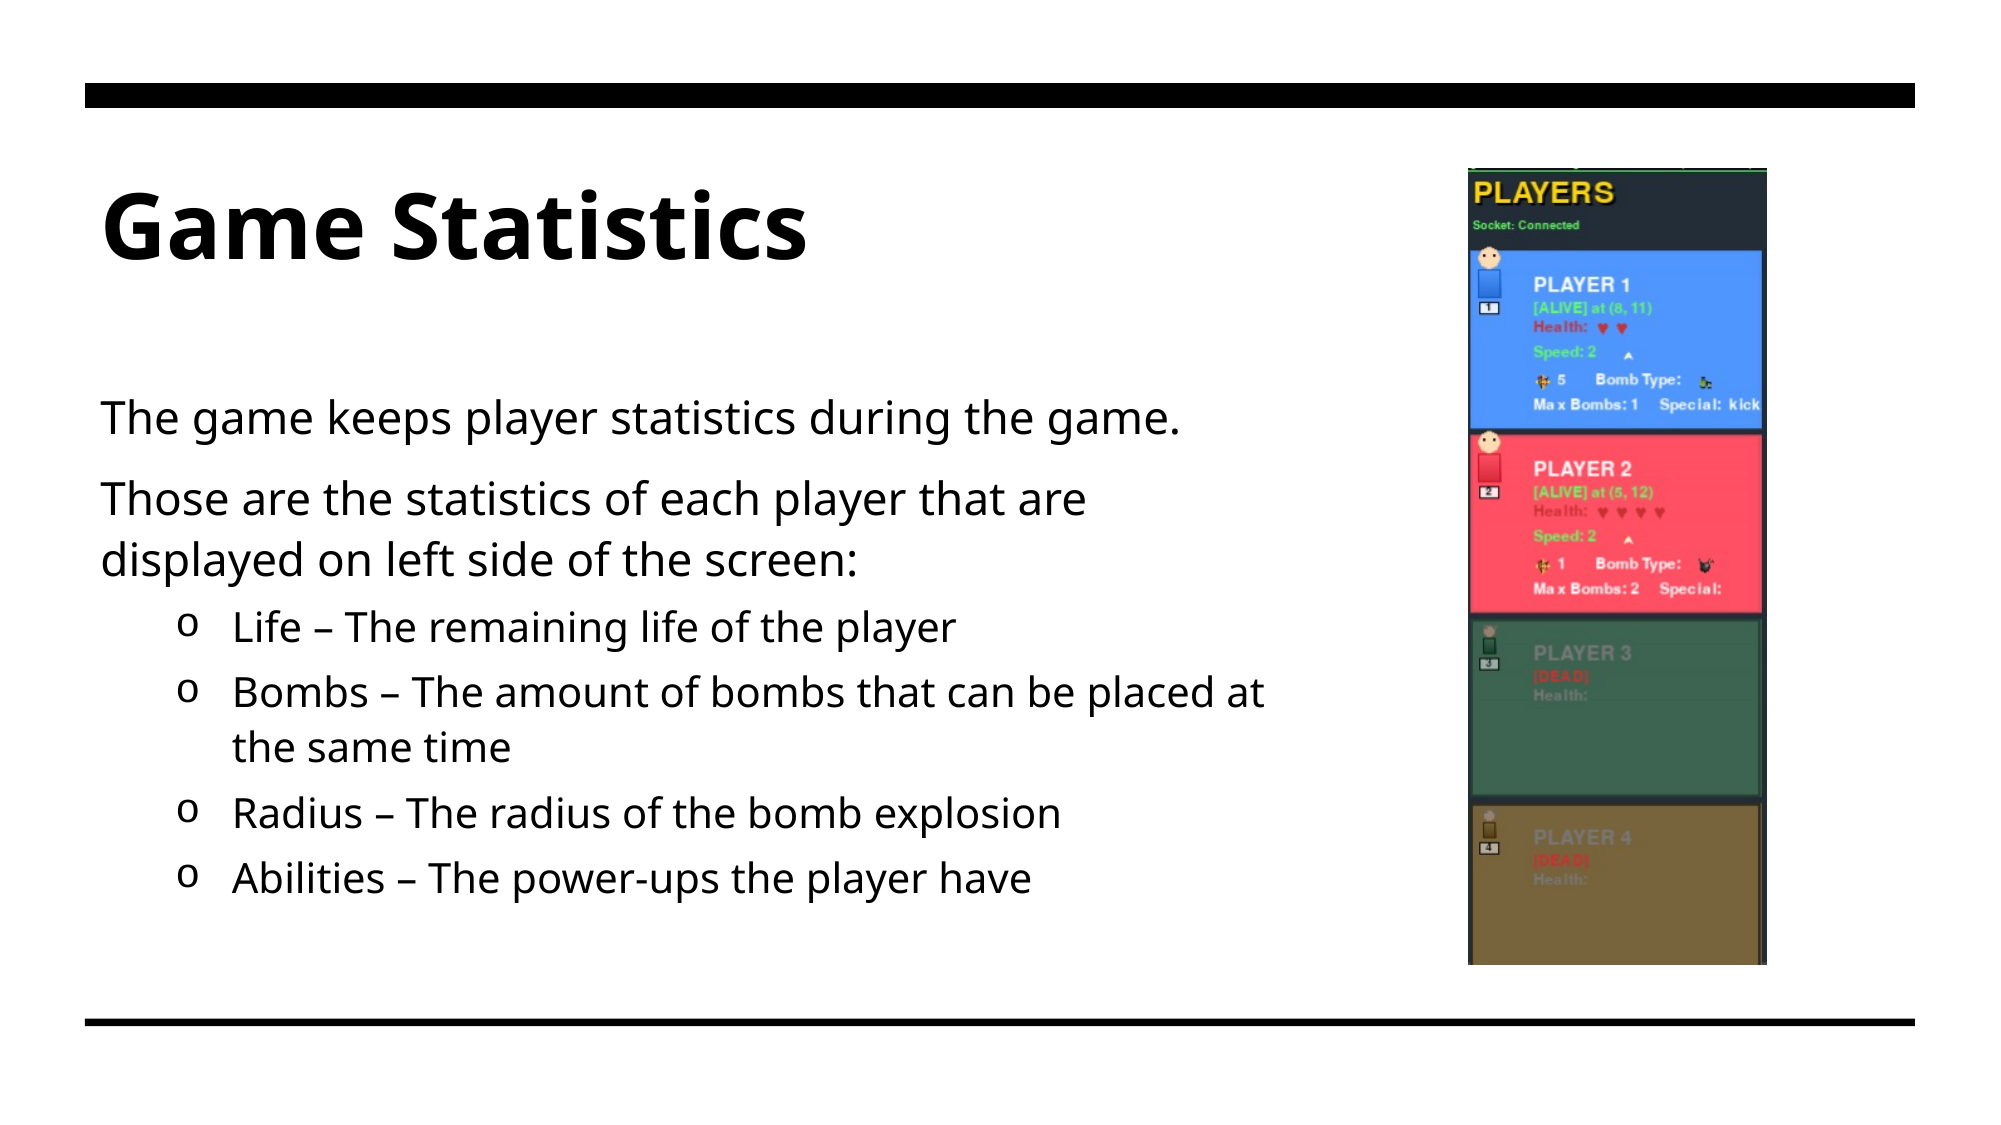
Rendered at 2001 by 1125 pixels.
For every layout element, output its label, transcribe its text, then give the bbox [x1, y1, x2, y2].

title Game Statistics [85, 160, 1916, 723]
subtitle The game keeps player statistics during the game. Those are the statistics of each player that are displayed on left side of the screen: Life – The remaining life of the player Bombs – The amount of bombs that can be placed at the same time Radius – The radius of the bomb explosion Abilities – The power-ups the player have [85, 356, 1320, 965]
picture [1468, 167, 1767, 965]
